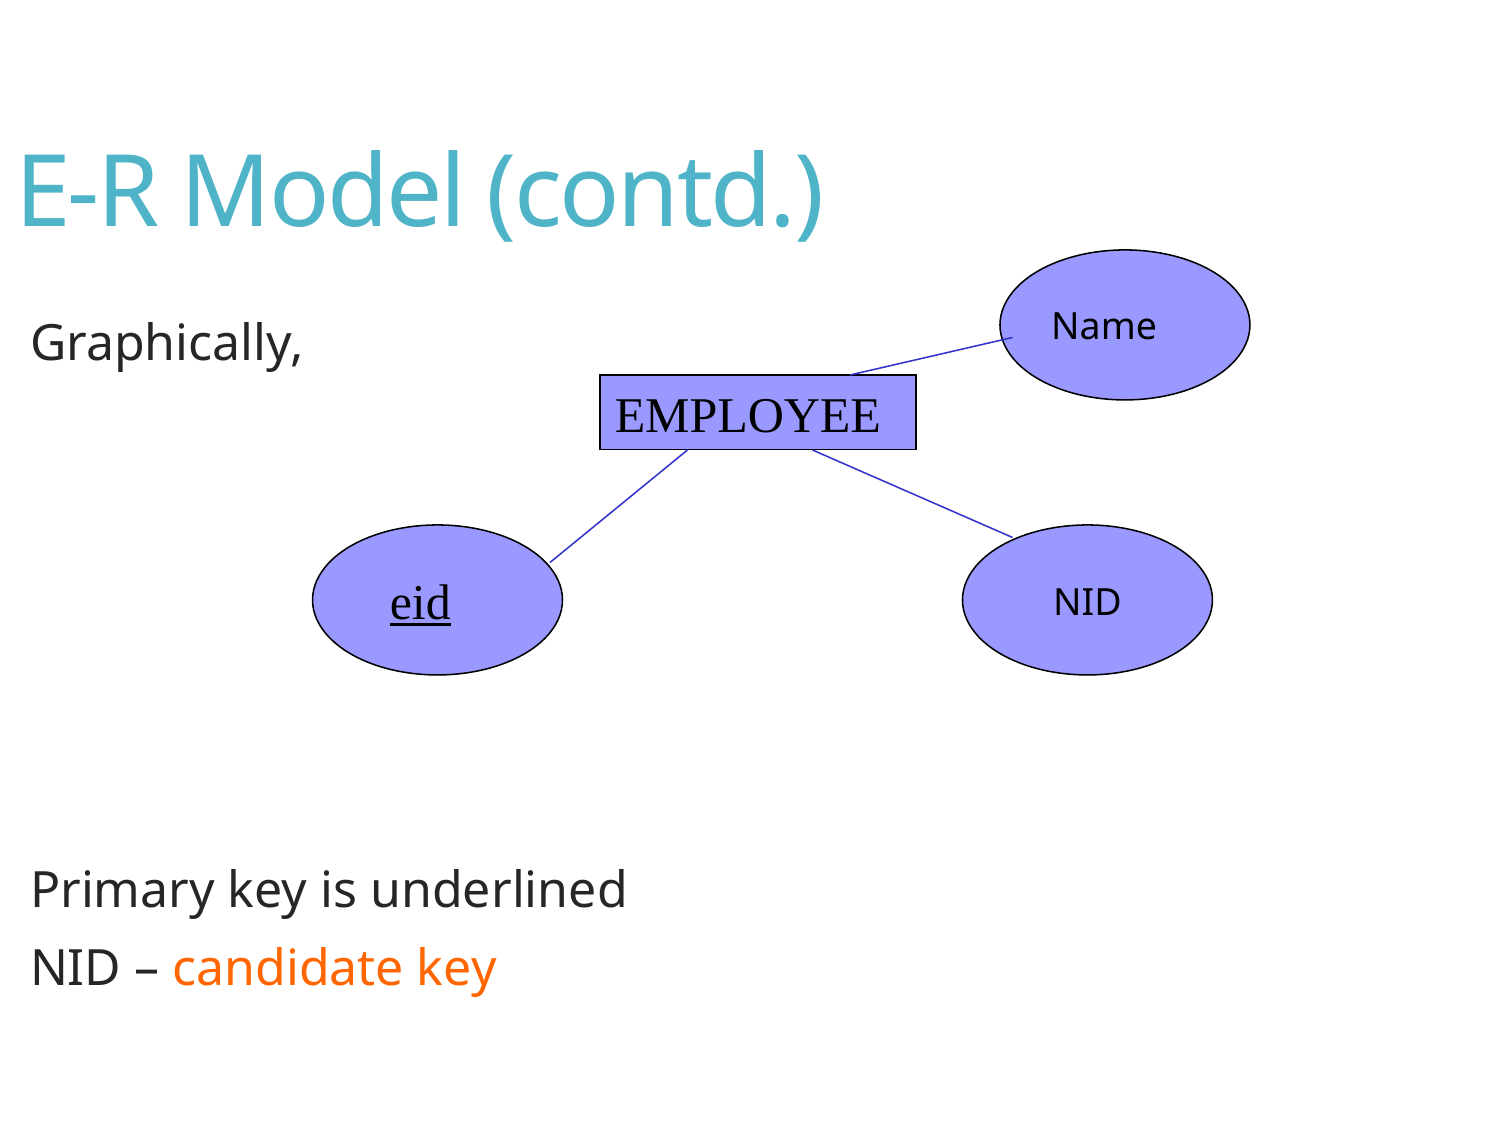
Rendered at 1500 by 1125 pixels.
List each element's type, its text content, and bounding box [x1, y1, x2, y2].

text_box eid [375, 562, 475, 638]
text_box NID [962, 524, 1213, 675]
text_box EMPLOYEE [600, 374, 916, 450]
title E-R Model (contd.) [0, 99, 1350, 288]
text_box Name [999, 249, 1250, 400]
text_box [312, 524, 563, 675]
list Graphically, Primary key is underlined NID – candidate key [0, 312, 1350, 1005]
